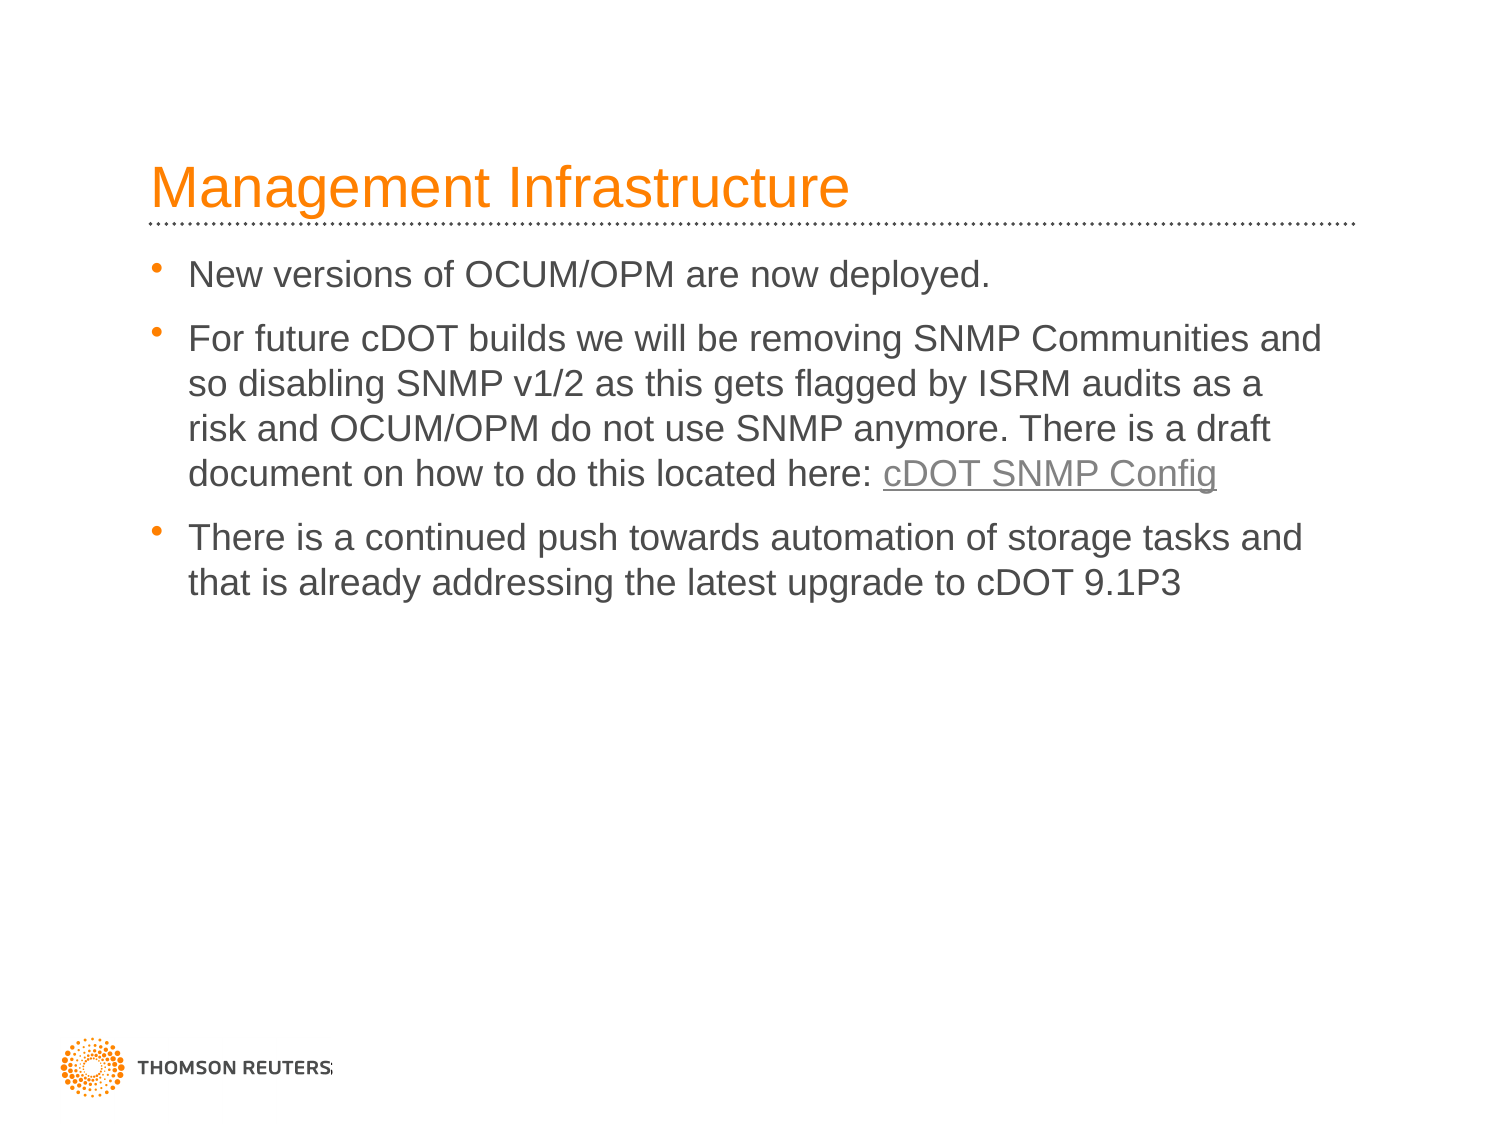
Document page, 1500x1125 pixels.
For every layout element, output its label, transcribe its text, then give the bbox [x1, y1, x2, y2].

list New versions of OCUM/OPM are now deployed. For future cDOT builds we will be removing SNMP Communities and so disabling SNMP v1/2 as this gets flagged by ISRM audits as a risk and OCUM/OPM do not use SNMP anymore. There is a draft document on how to do this located here: cDOT SNMP Config There is a continued push towards automation of storage tasks and that is already addressing the latest upgrade to cDOT 9.1P3 [150, 250, 1360, 1000]
title Management Infrastructure [150, 83, 1360, 221]
picture [60, 1037, 333, 1125]
